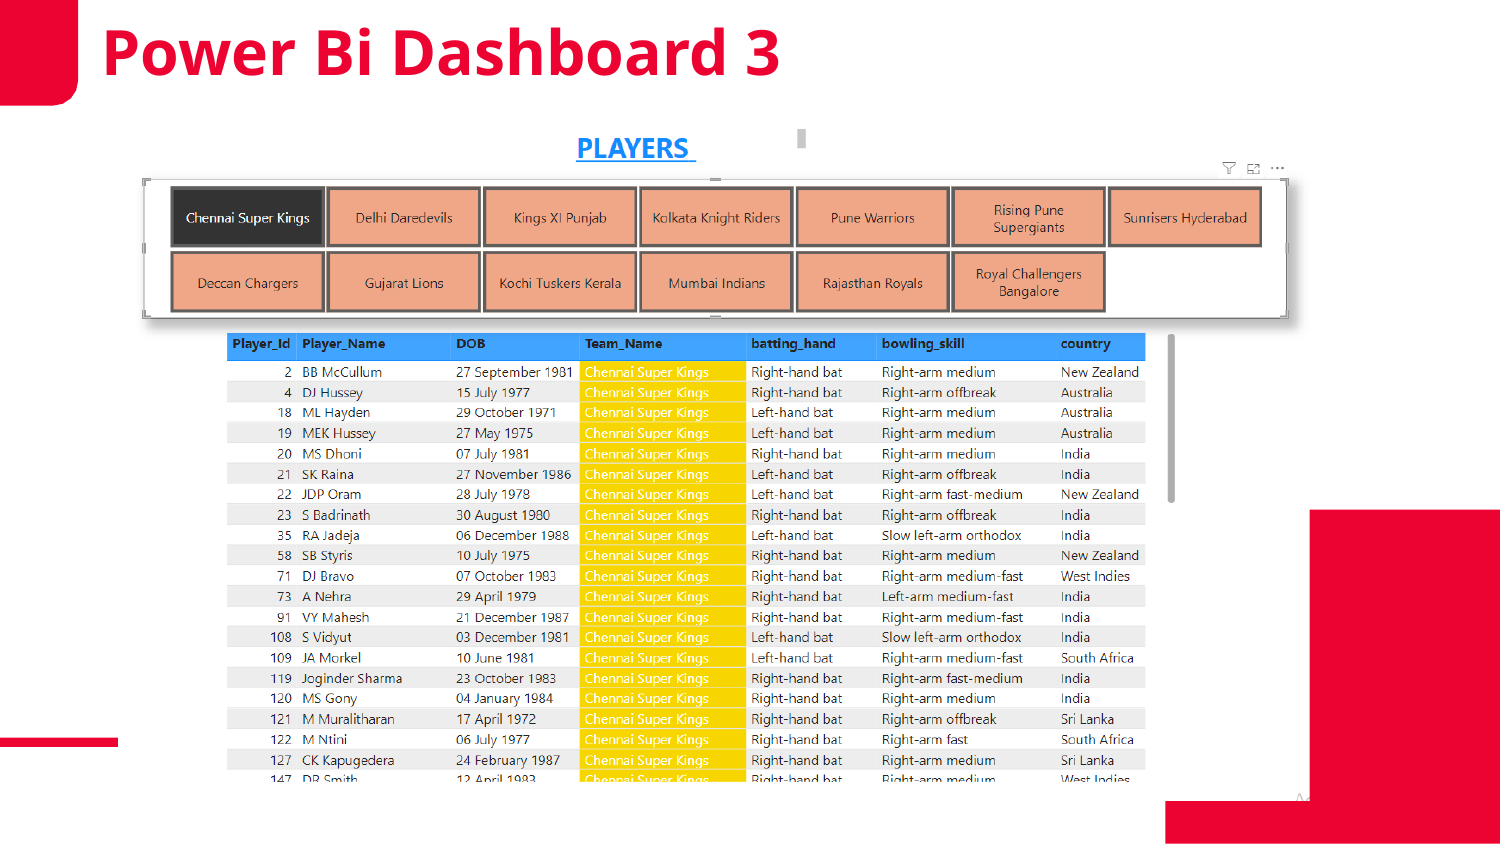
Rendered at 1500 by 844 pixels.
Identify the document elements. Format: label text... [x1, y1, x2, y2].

title Power Bi Dashboard 3 [99, 11, 1291, 155]
picture [117, 117, 1310, 802]
